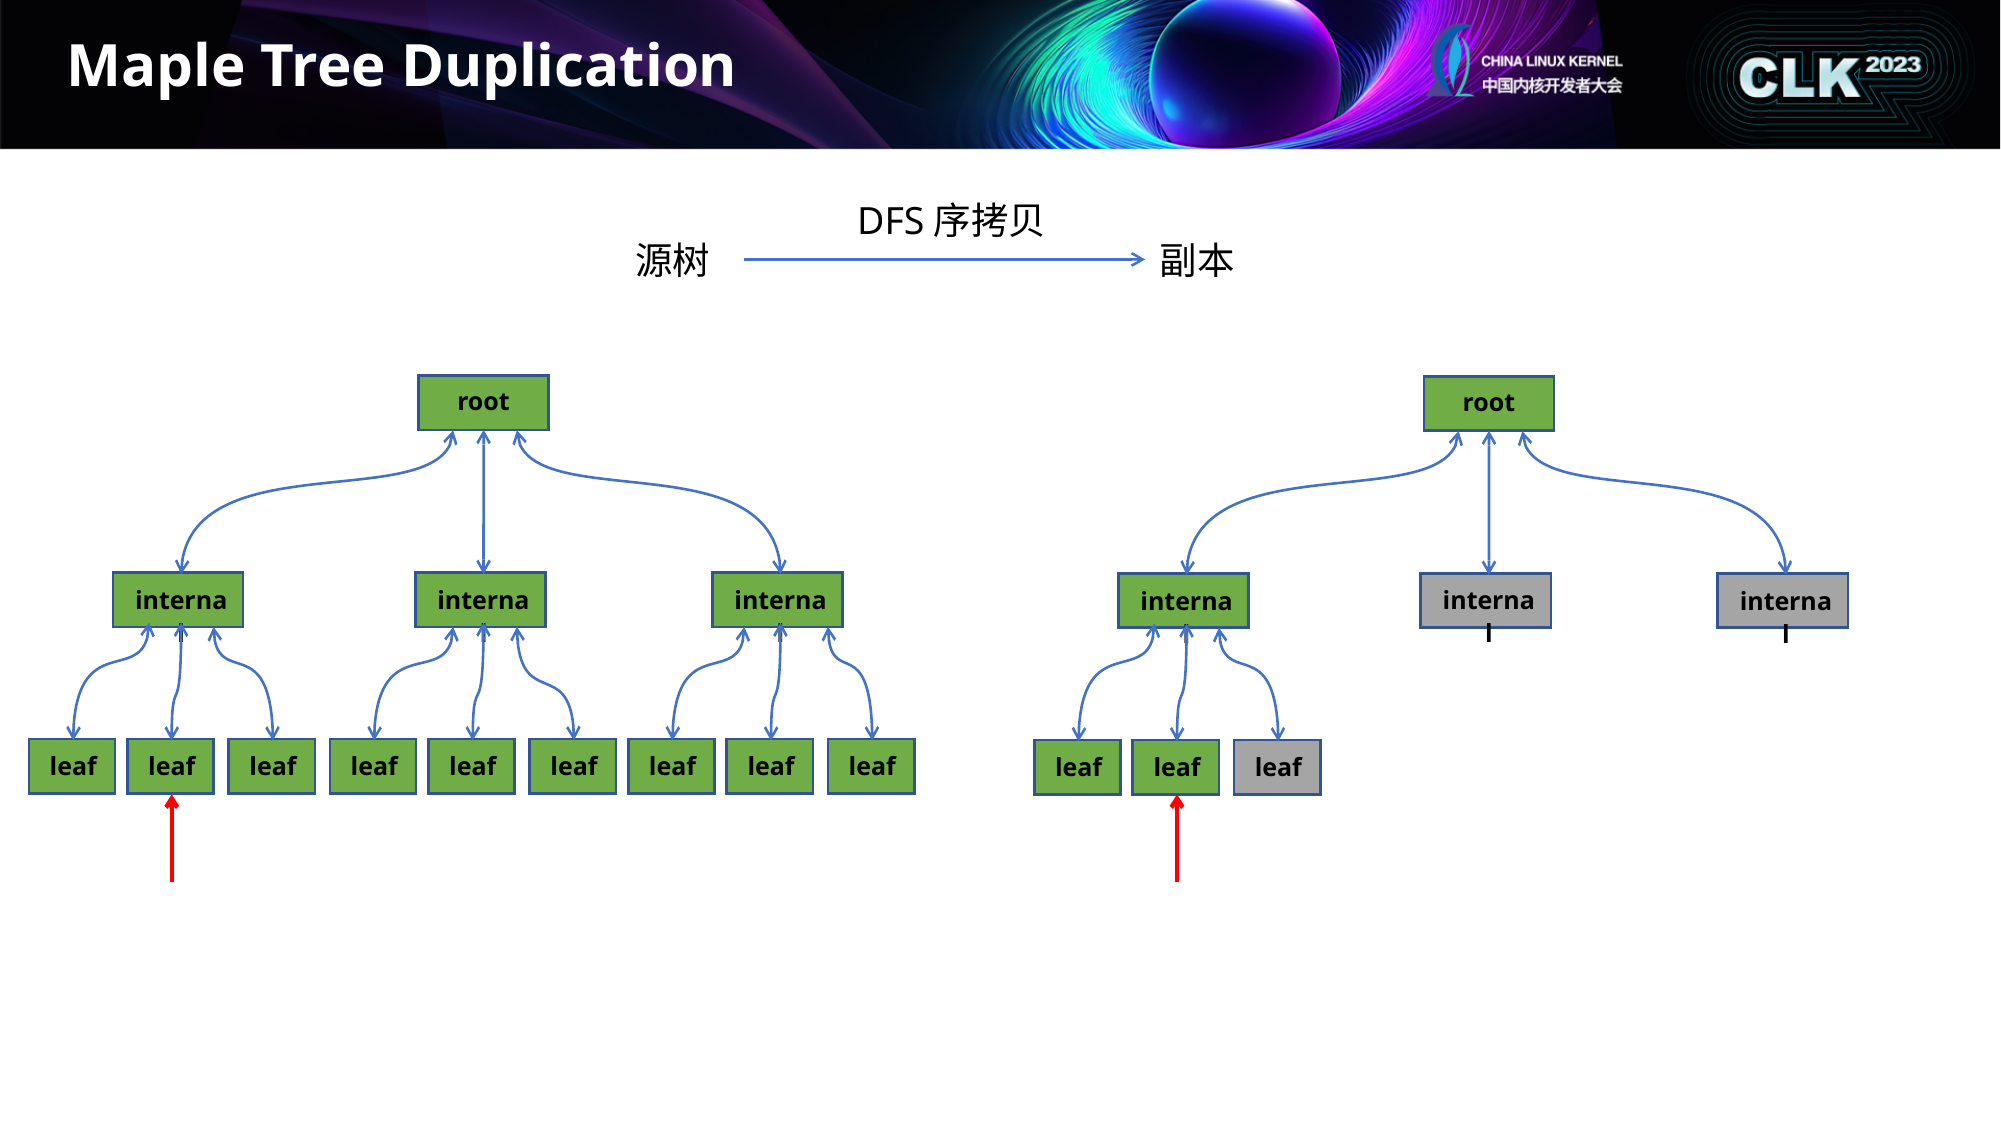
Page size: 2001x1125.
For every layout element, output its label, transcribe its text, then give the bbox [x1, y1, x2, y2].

text_box root [435, 375, 533, 424]
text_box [1122, 677, 1191, 688]
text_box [1186, 431, 1459, 575]
text_box [1717, 572, 1849, 629]
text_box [1522, 431, 1786, 575]
text_box 副本 [1145, 229, 1269, 290]
text_box internal [421, 573, 546, 623]
text_box [1132, 790, 1220, 795]
text_box leaf [628, 740, 717, 789]
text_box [716, 676, 793, 687]
text_box [627, 738, 715, 794]
text_box [1233, 739, 1321, 795]
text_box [186, 653, 300, 714]
title Maple Tree Duplication [51, 13, 1003, 122]
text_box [793, 661, 907, 706]
text_box [711, 574, 779, 628]
text_box [1420, 575, 1552, 629]
text_box [228, 789, 316, 794]
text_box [651, 647, 766, 720]
text_box leaf [726, 740, 816, 790]
text_box [183, 623, 244, 628]
text_box [329, 789, 417, 794]
text_box [485, 574, 547, 628]
text_box [414, 574, 482, 628]
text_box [1057, 644, 1176, 721]
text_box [419, 675, 488, 687]
text_box internal [1724, 574, 1848, 624]
text_box leaf [329, 740, 419, 789]
text_box leaf [1132, 741, 1222, 790]
text_box [782, 572, 844, 628]
text_box internal [119, 574, 244, 623]
text_box root [1440, 376, 1538, 425]
text_box internal [1124, 574, 1249, 624]
text_box [529, 789, 617, 794]
text_box [427, 738, 516, 794]
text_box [516, 430, 781, 574]
text_box internal [1427, 574, 1551, 624]
text_box [417, 374, 550, 431]
text_box leaf [529, 740, 619, 789]
text_box leaf [1234, 741, 1323, 790]
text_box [488, 655, 603, 713]
text_box [112, 572, 180, 628]
text_box leaf [1034, 741, 1123, 790]
text_box leaf [127, 740, 216, 790]
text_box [117, 676, 186, 687]
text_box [52, 643, 170, 720]
text_box [126, 738, 215, 795]
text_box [356, 644, 471, 724]
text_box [181, 430, 454, 574]
picture [0, 0, 2001, 1125]
text_box [28, 789, 116, 794]
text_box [1191, 654, 1306, 715]
text_box leaf [828, 740, 917, 789]
text_box [827, 738, 915, 794]
text_box 源树 [620, 229, 745, 290]
text_box [1423, 375, 1555, 432]
text_box [1188, 575, 1250, 629]
text_box leaf [28, 740, 118, 789]
text_box [1033, 739, 1122, 795]
text_box internal [718, 574, 843, 623]
text_box leaf [428, 740, 517, 789]
text_box DFS序拷贝 [842, 189, 1068, 250]
text_box leaf [228, 740, 318, 789]
text_box [1117, 572, 1185, 629]
text_box [726, 790, 814, 795]
